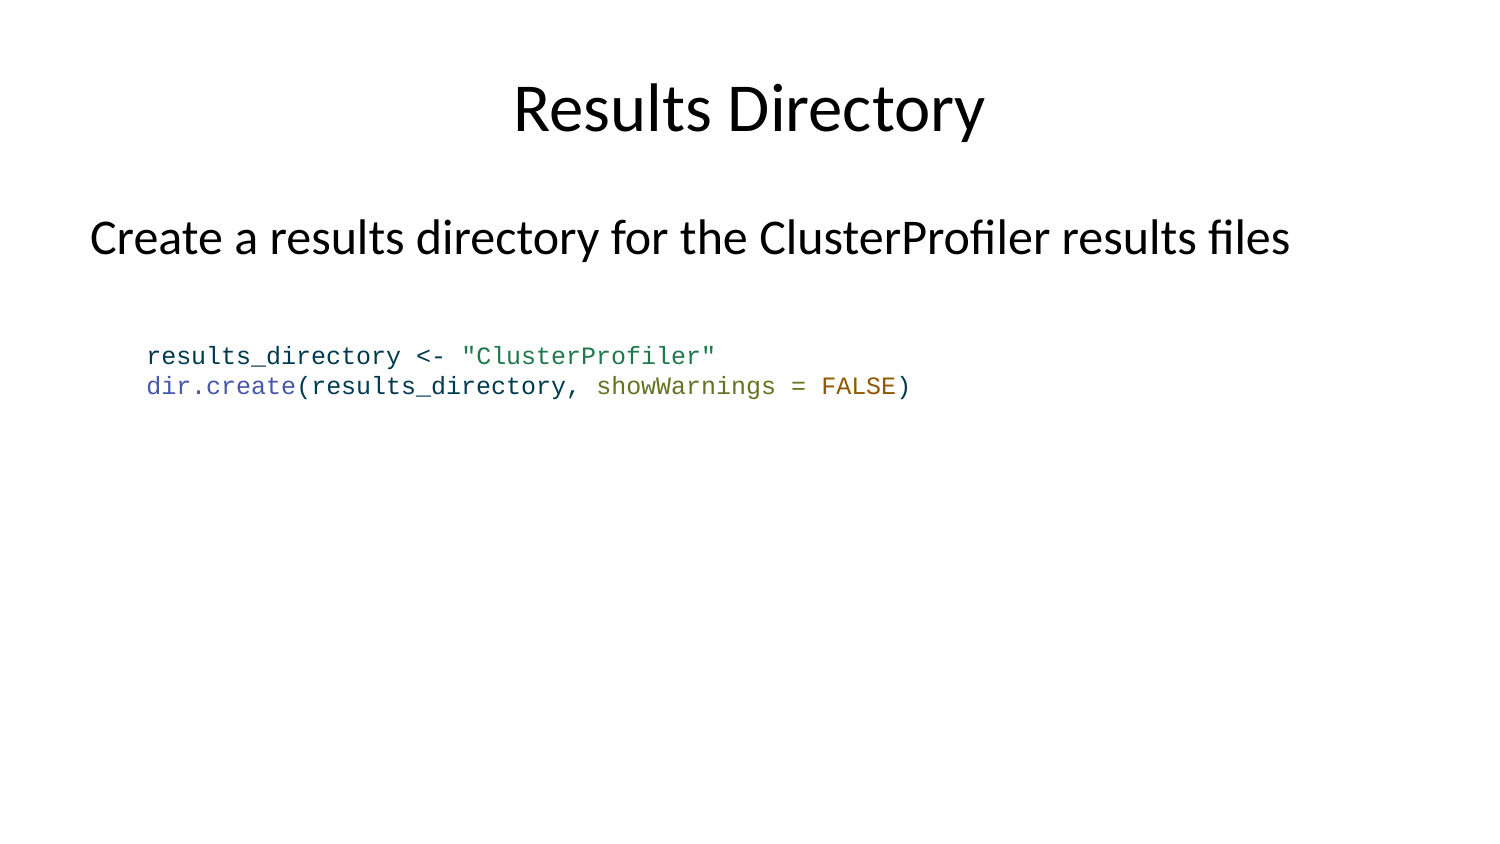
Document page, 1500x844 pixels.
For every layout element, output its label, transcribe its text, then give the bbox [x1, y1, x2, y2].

title Results Directory [75, 33, 1425, 175]
list Create a results directory for the ClusterProfiler results files results_directory <- "ClusterProfiler" dir.create(results_directory, showWarnings = FALSE) [75, 196, 1425, 754]
